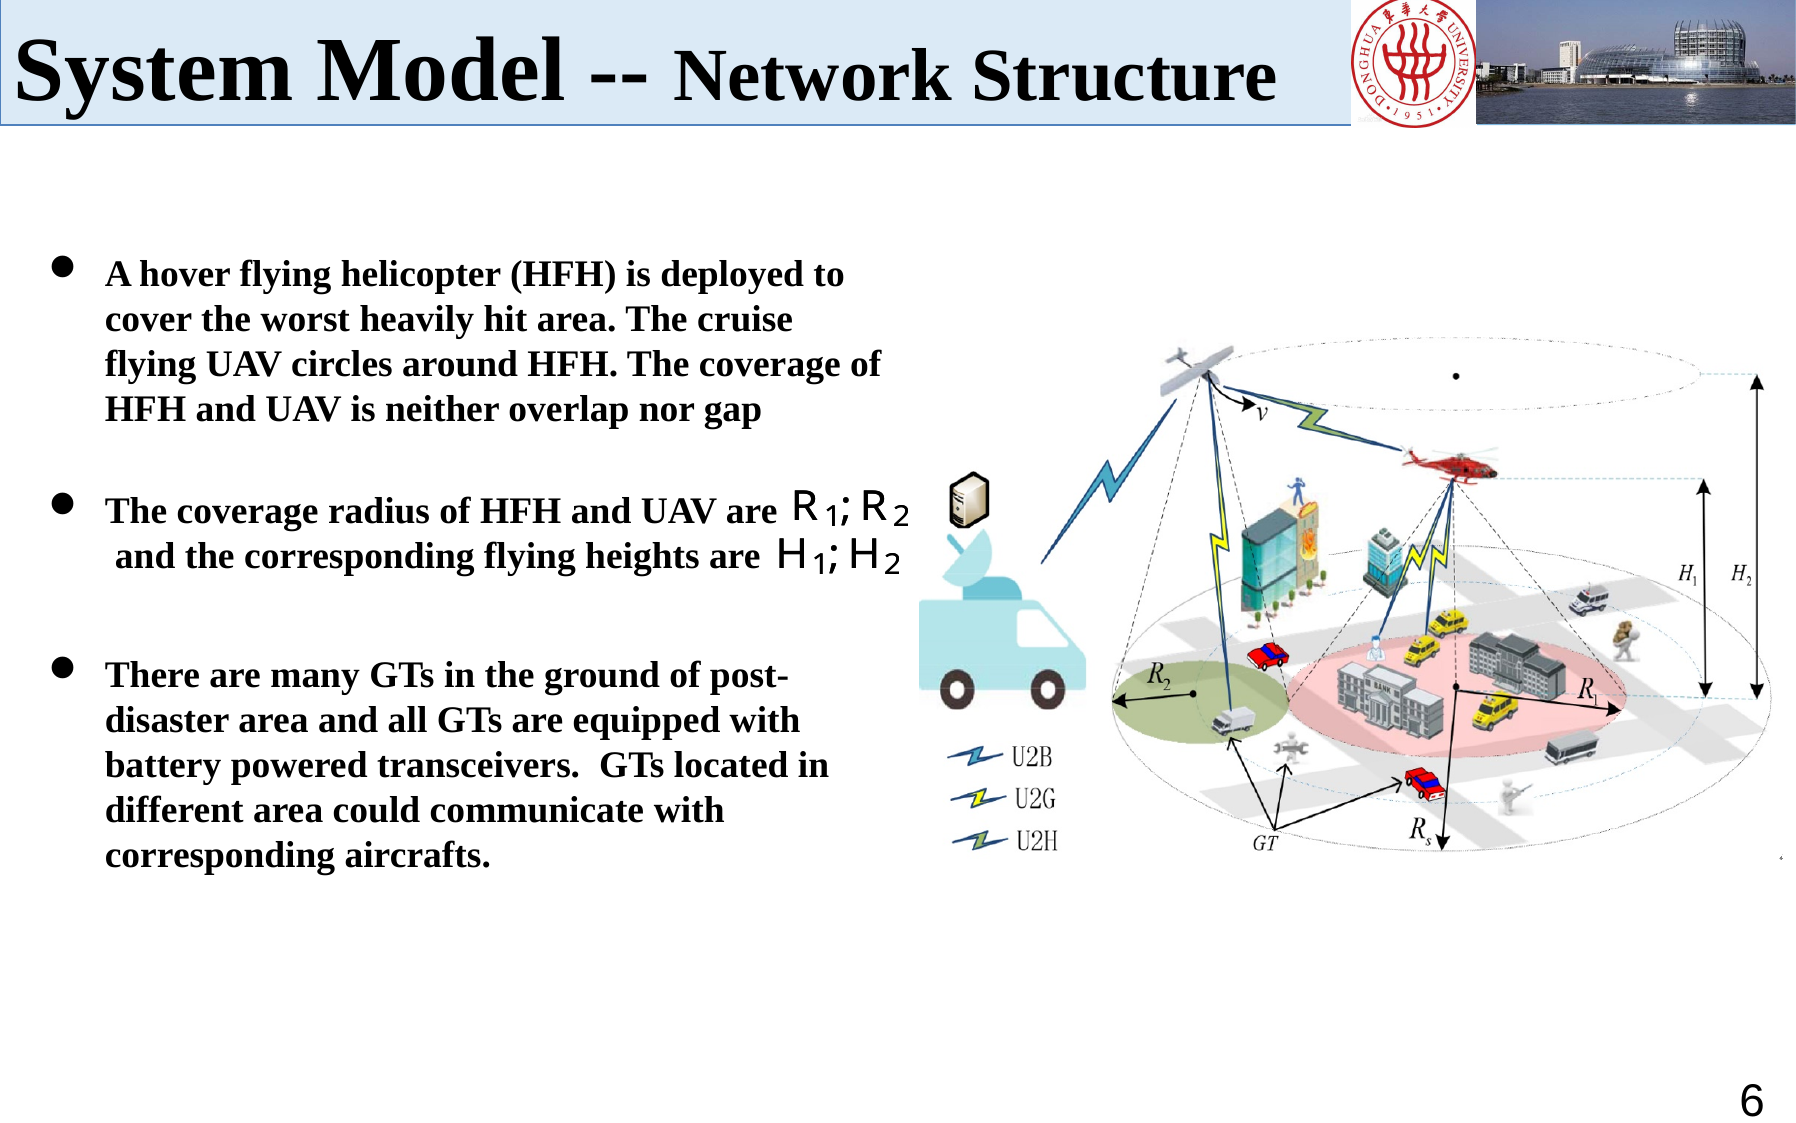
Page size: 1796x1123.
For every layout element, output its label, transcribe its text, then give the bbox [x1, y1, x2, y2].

text_box System Model -- Network Structure [0, 1, 1472, 127]
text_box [776, 536, 899, 577]
text_box A hover flying helicopter (HFH) is deployed to cover the worst heavily hit area. The cruise flying UAV circles around HFH. The coverage of HFH and UAV is neither overlap nor gap [33, 242, 909, 437]
picture [1351, 0, 1796, 125]
picture [908, 327, 1783, 865]
text_box There are many GTs in the ground of post-disaster area and all GTs are equipped with battery powered transceivers. GTs located in different area could communicate with corresponding aircrafts. [33, 642, 898, 883]
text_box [791, 488, 908, 529]
text_box 6 [1724, 1063, 1796, 1123]
text_box The coverage radius of HFH and UAV are and the corresponding flying heights are [33, 478, 898, 584]
